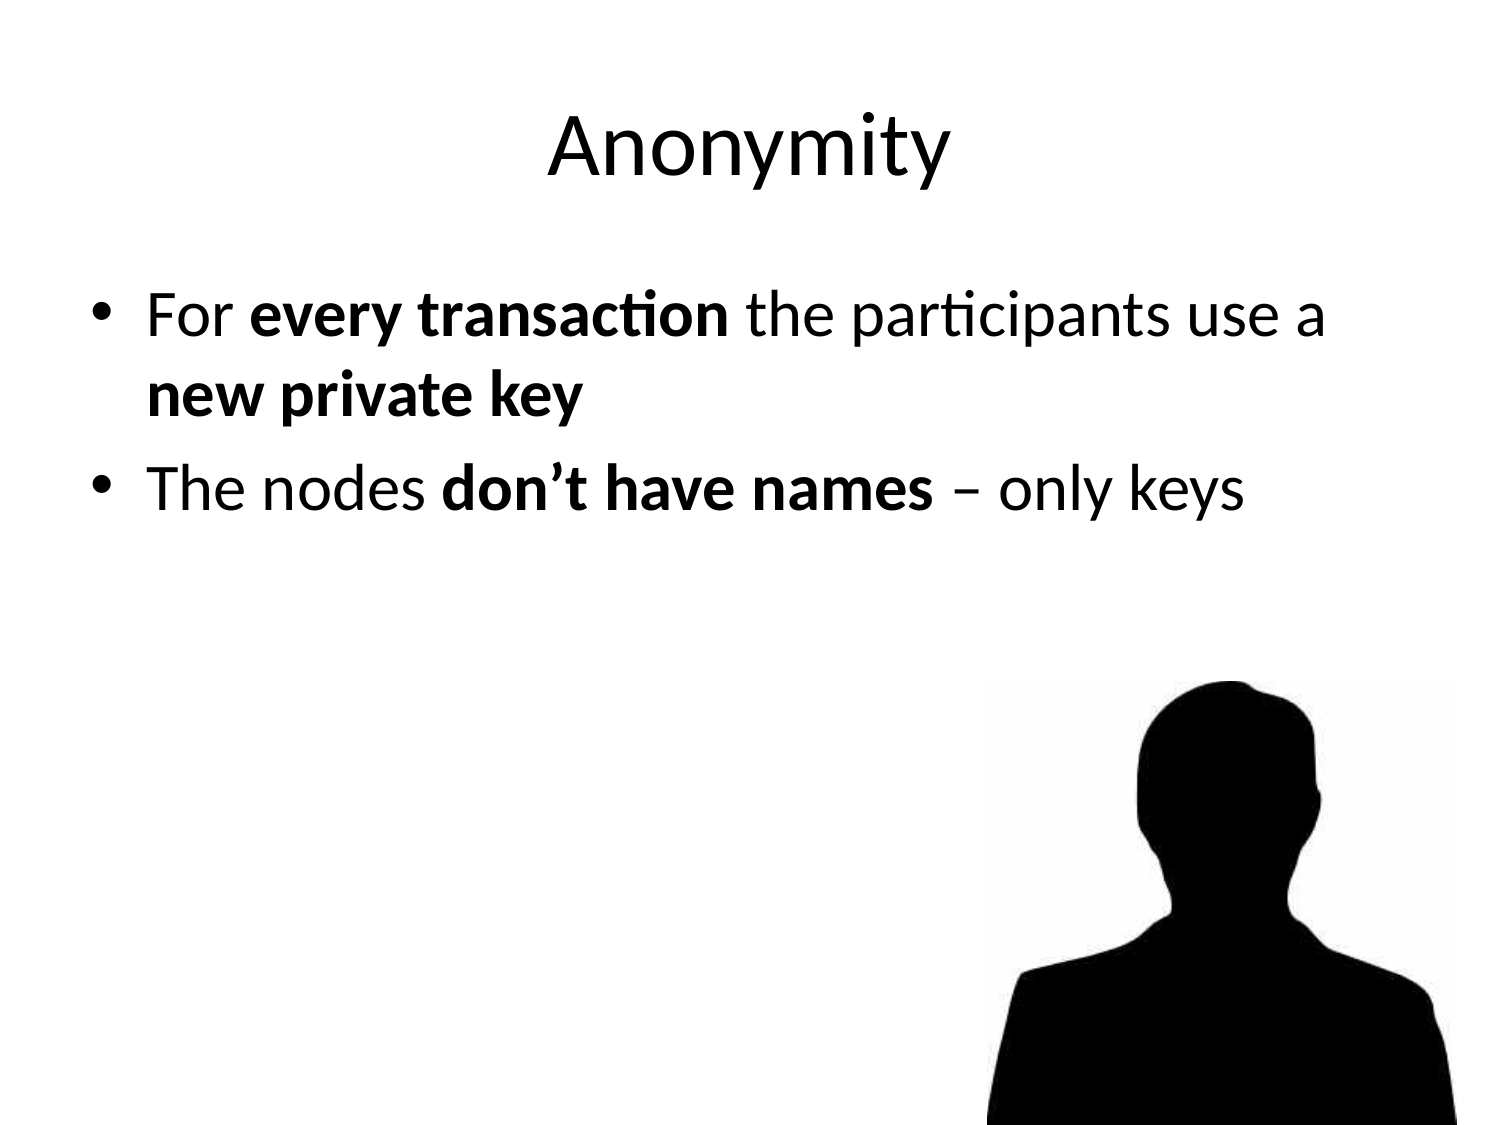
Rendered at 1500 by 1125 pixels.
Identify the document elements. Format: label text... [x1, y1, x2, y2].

title Anonymity [75, 45, 1425, 233]
picture [987, 680, 1457, 1125]
list For every transaction the participants use a new private key The nodes don’t have names – only keys [75, 262, 1425, 1005]
